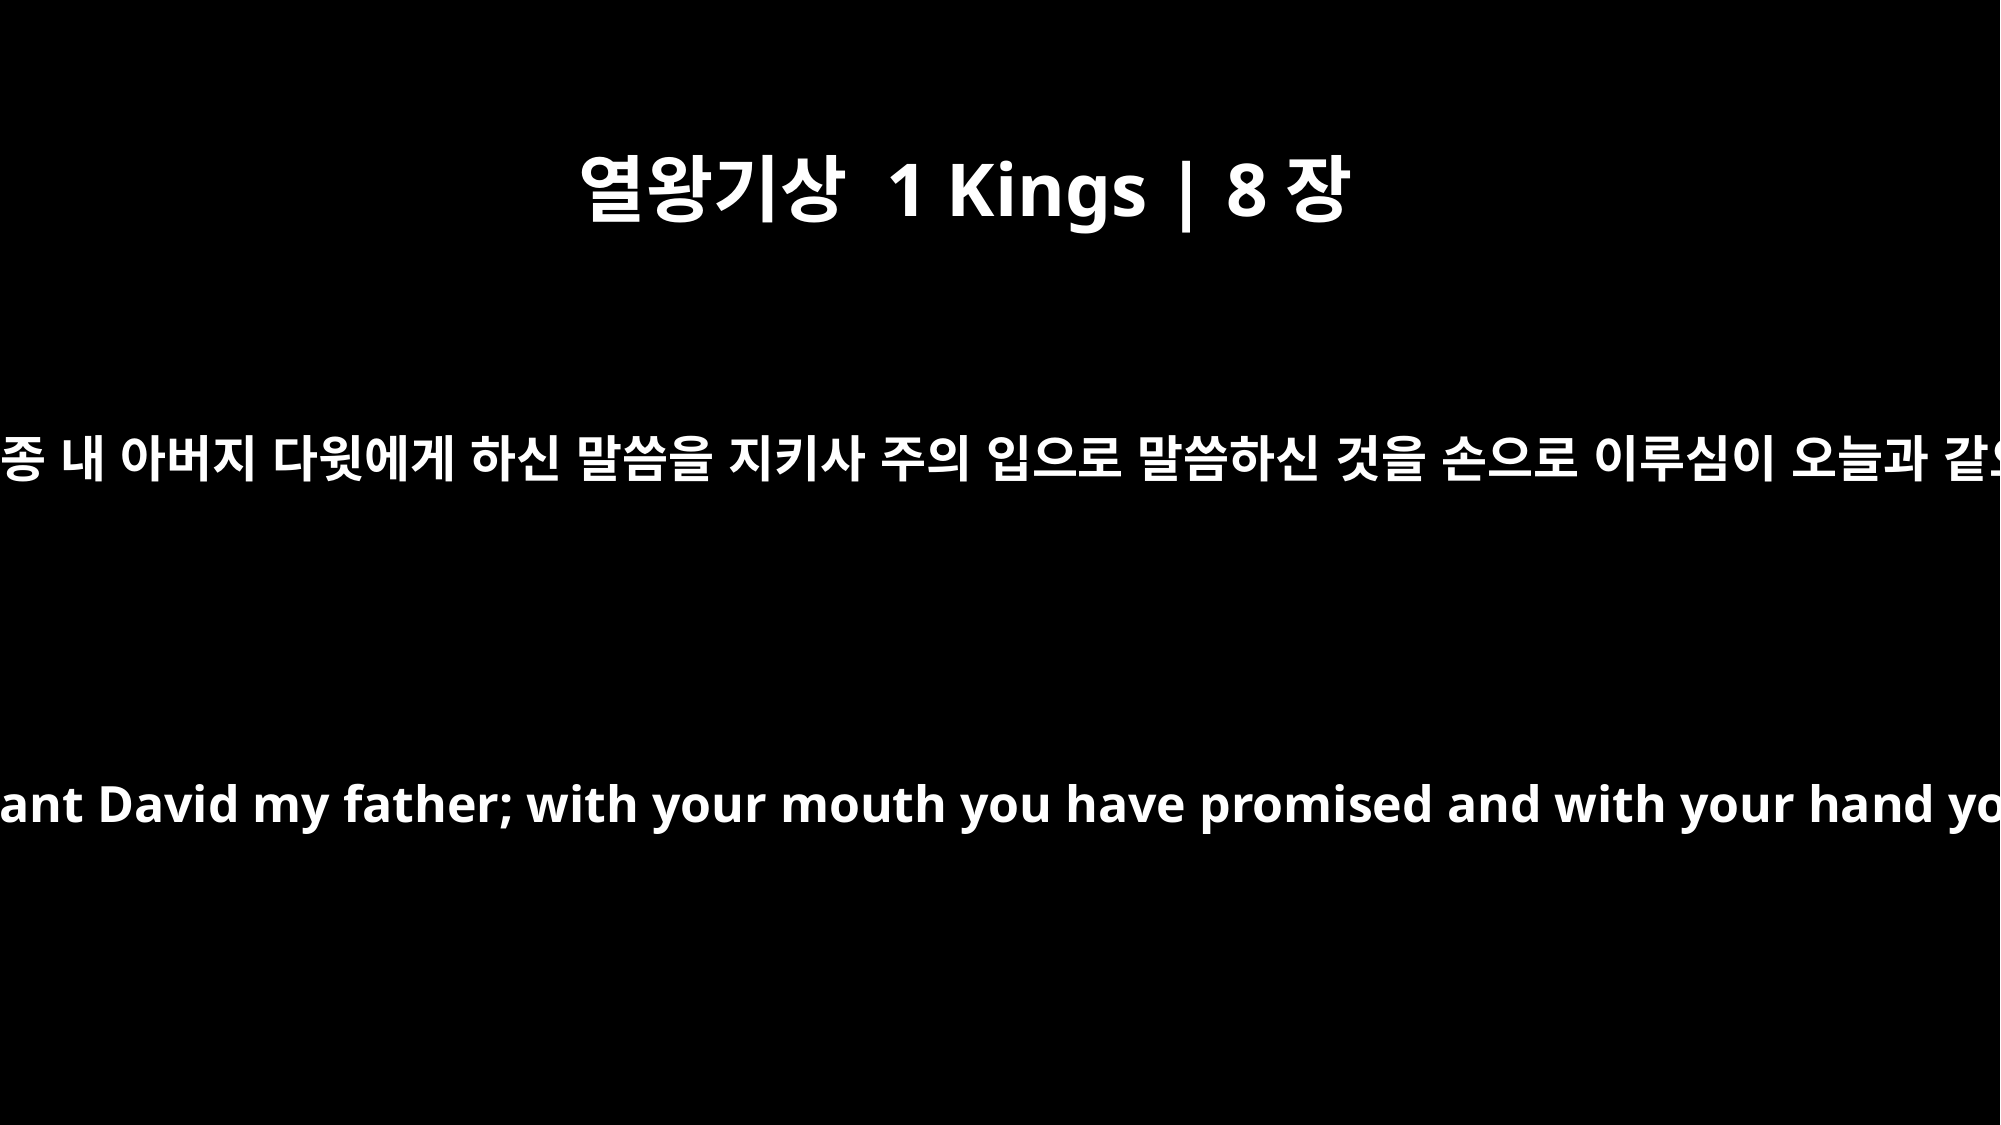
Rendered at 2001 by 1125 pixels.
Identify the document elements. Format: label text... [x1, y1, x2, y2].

text_box You have kept your promise to your servant David my father; with your mouth you have promised and with your hand you have fulfilled it -- as it is today. [0, 764, 2000, 840]
text_box 24 주께서 주의 종 내 아버지 다윗에게 하신 말씀을 지키사 주의 입으로 말씀하신 것을 손으로 이루심이 오늘과 같으니이다 [0, 359, 2000, 495]
text_box 열왕기상 1 Kings | 8장 [564, 136, 1368, 239]
